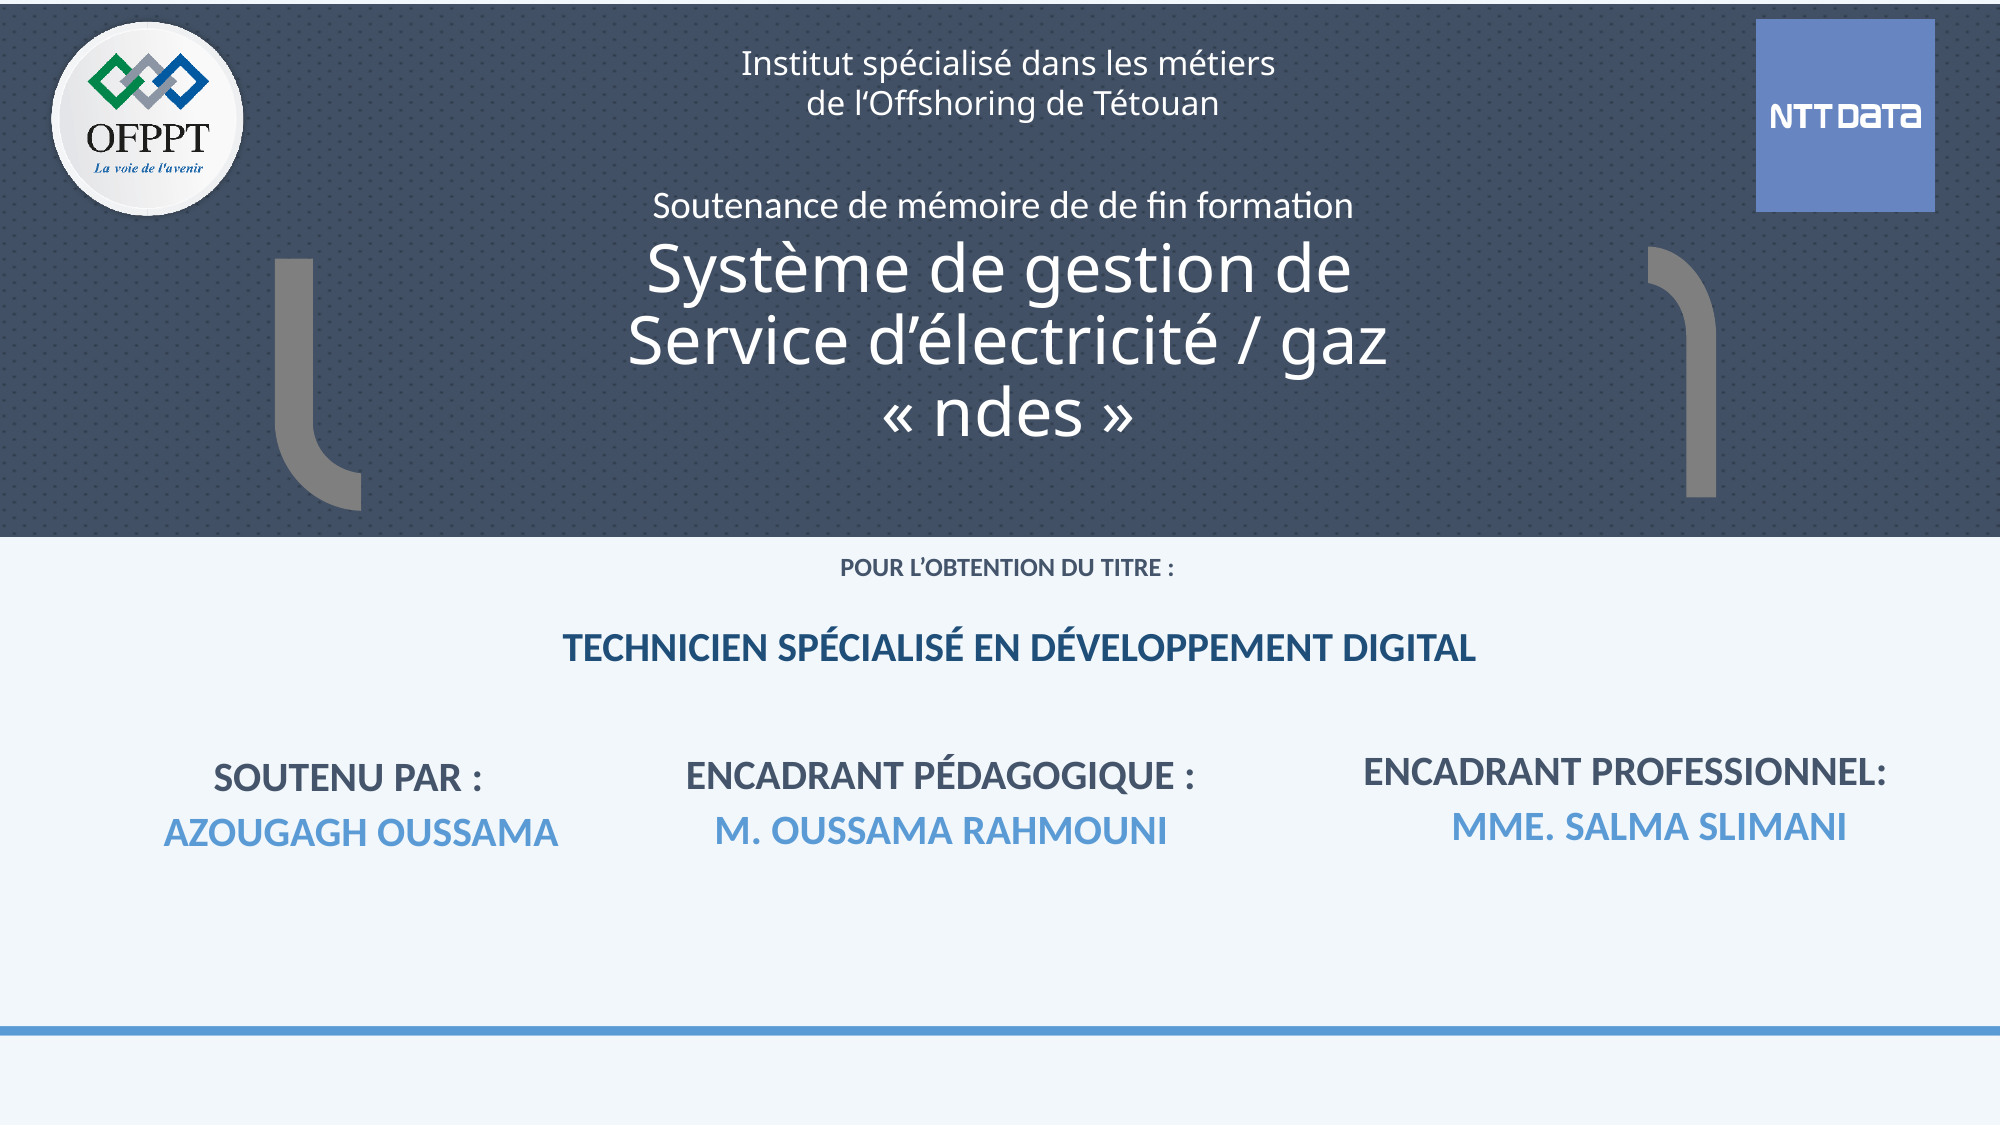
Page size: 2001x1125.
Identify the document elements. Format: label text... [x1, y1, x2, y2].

text_box Soutenu par : AZOUGAGH oussama [120, 737, 587, 984]
text_box [1248, 733, 2000, 995]
picture [0, 4, 2000, 537]
text_box Encadrant professionnel: Mme. Salma Slimani [1348, 731, 1942, 876]
text_box Encadrant pédagogique : M. Oussama Rahmouni [670, 734, 1248, 880]
text_box Pour l’obtention du titre : Technicien Spécialisé en Développement Digital [421, 540, 1618, 680]
